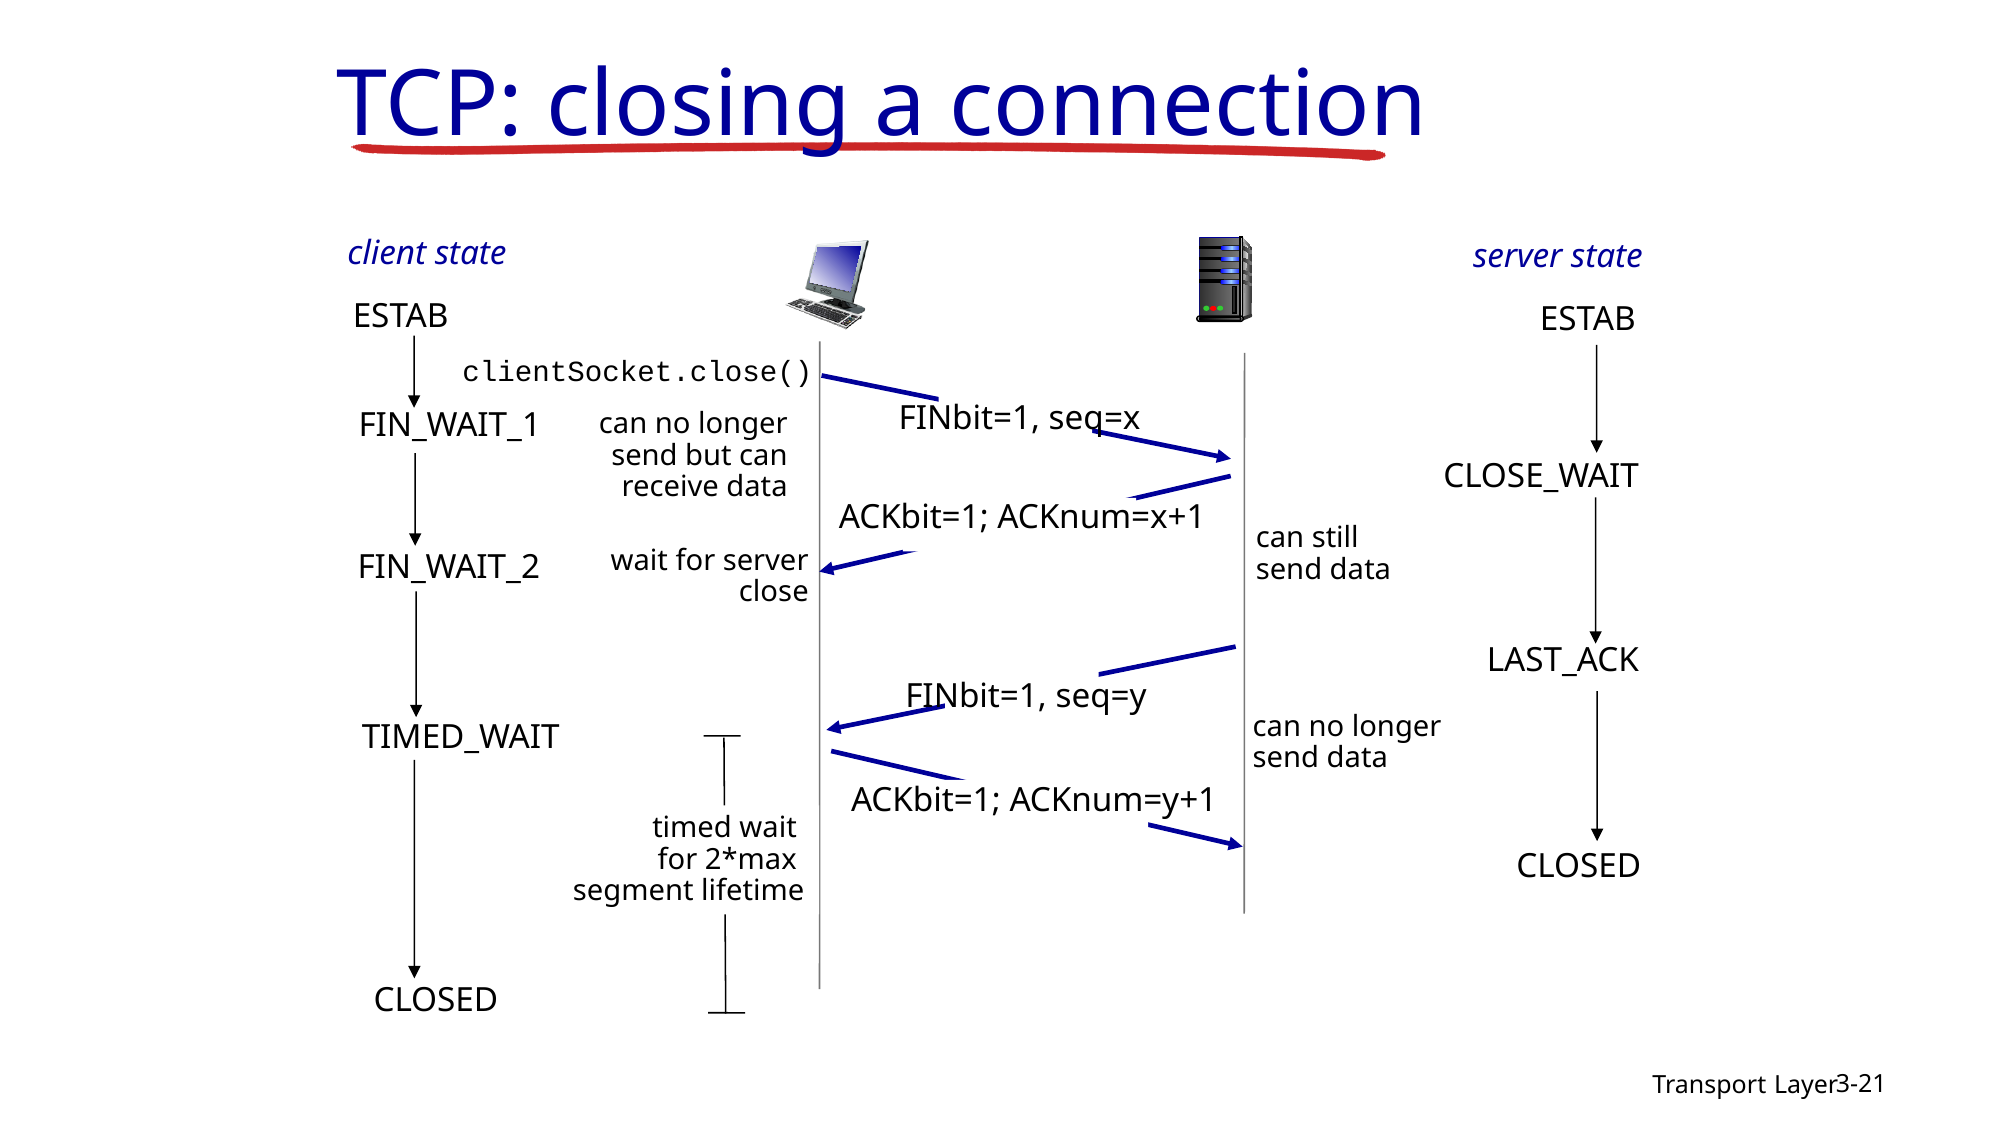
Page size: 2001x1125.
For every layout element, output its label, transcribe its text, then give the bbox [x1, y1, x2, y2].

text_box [592, 514, 1238, 617]
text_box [447, 344, 1232, 512]
text_box ESTAB [338, 287, 464, 336]
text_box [830, 750, 1243, 847]
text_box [825, 634, 1236, 731]
text_box server state [1458, 227, 1658, 322]
picture [347, 137, 1398, 167]
slide_number 3-21 [1820, 1060, 1969, 1106]
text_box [340, 335, 560, 451]
text_box client state [332, 224, 522, 319]
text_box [360, 735, 811, 1027]
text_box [1503, 690, 1655, 893]
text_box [339, 459, 559, 594]
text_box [1196, 236, 1253, 322]
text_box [1243, 497, 1655, 783]
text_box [764, 236, 871, 336]
title TCP: closing a connection [321, 39, 1597, 159]
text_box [1426, 344, 1656, 497]
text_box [1237, 475, 1403, 499]
footer Transport Layer [1219, 1057, 1854, 1105]
text_box ESTAB [1525, 290, 1651, 343]
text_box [345, 591, 576, 763]
